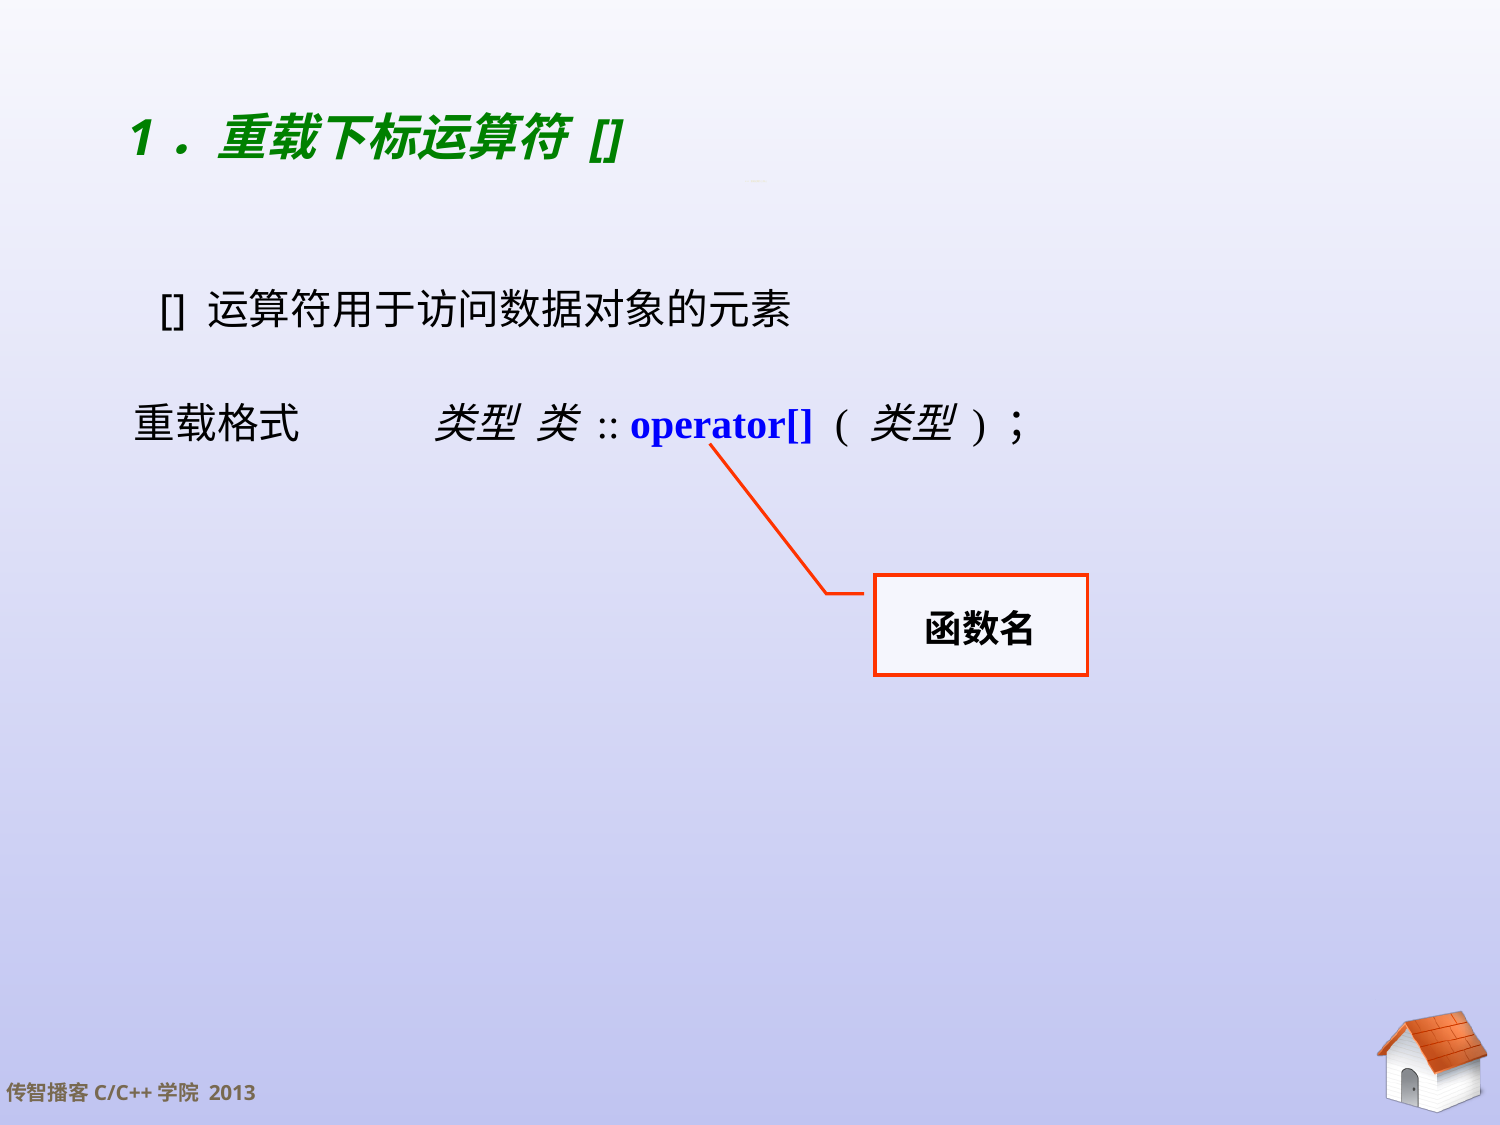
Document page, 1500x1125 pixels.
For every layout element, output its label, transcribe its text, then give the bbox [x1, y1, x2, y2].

text_box 函数名 [874, 575, 1088, 676]
picture [1375, 999, 1488, 1124]
text_box 重载格式 类型 类 :: operator[] ( 类型 ) ； [118, 364, 1064, 454]
title 6.3.3 重载运算符[]和() [137, 87, 1375, 275]
text_box [] 运算符用于访问数据对象的元素 [144, 275, 807, 340]
text_box 1．重载下标运算符 [] [112, 62, 1163, 174]
